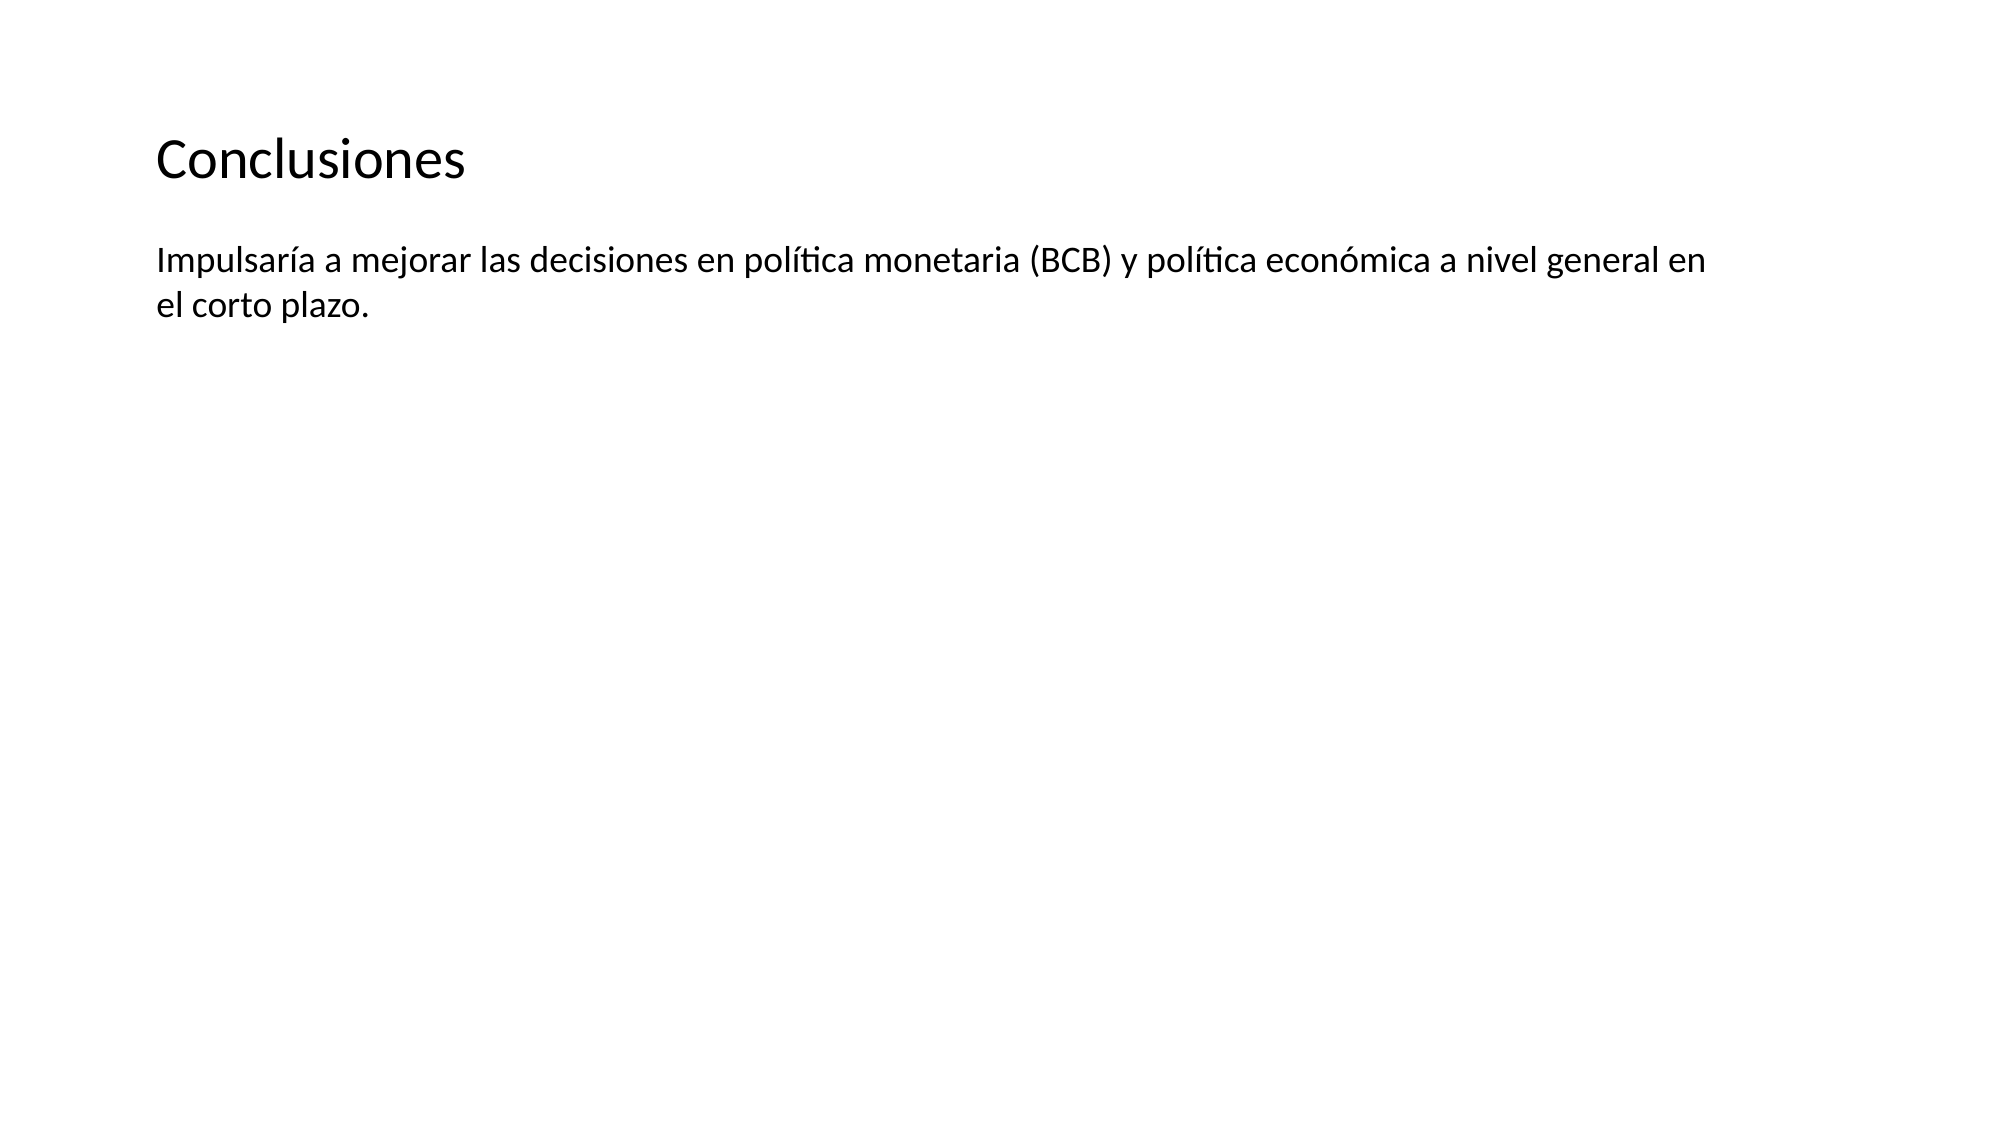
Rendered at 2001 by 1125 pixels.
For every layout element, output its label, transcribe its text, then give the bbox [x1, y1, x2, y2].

text_box Conclusiones Impulsaría a mejorar las decisiones en política monetaria (BCB) y política económica a nivel general en el corto plazo. [141, 113, 1759, 378]
